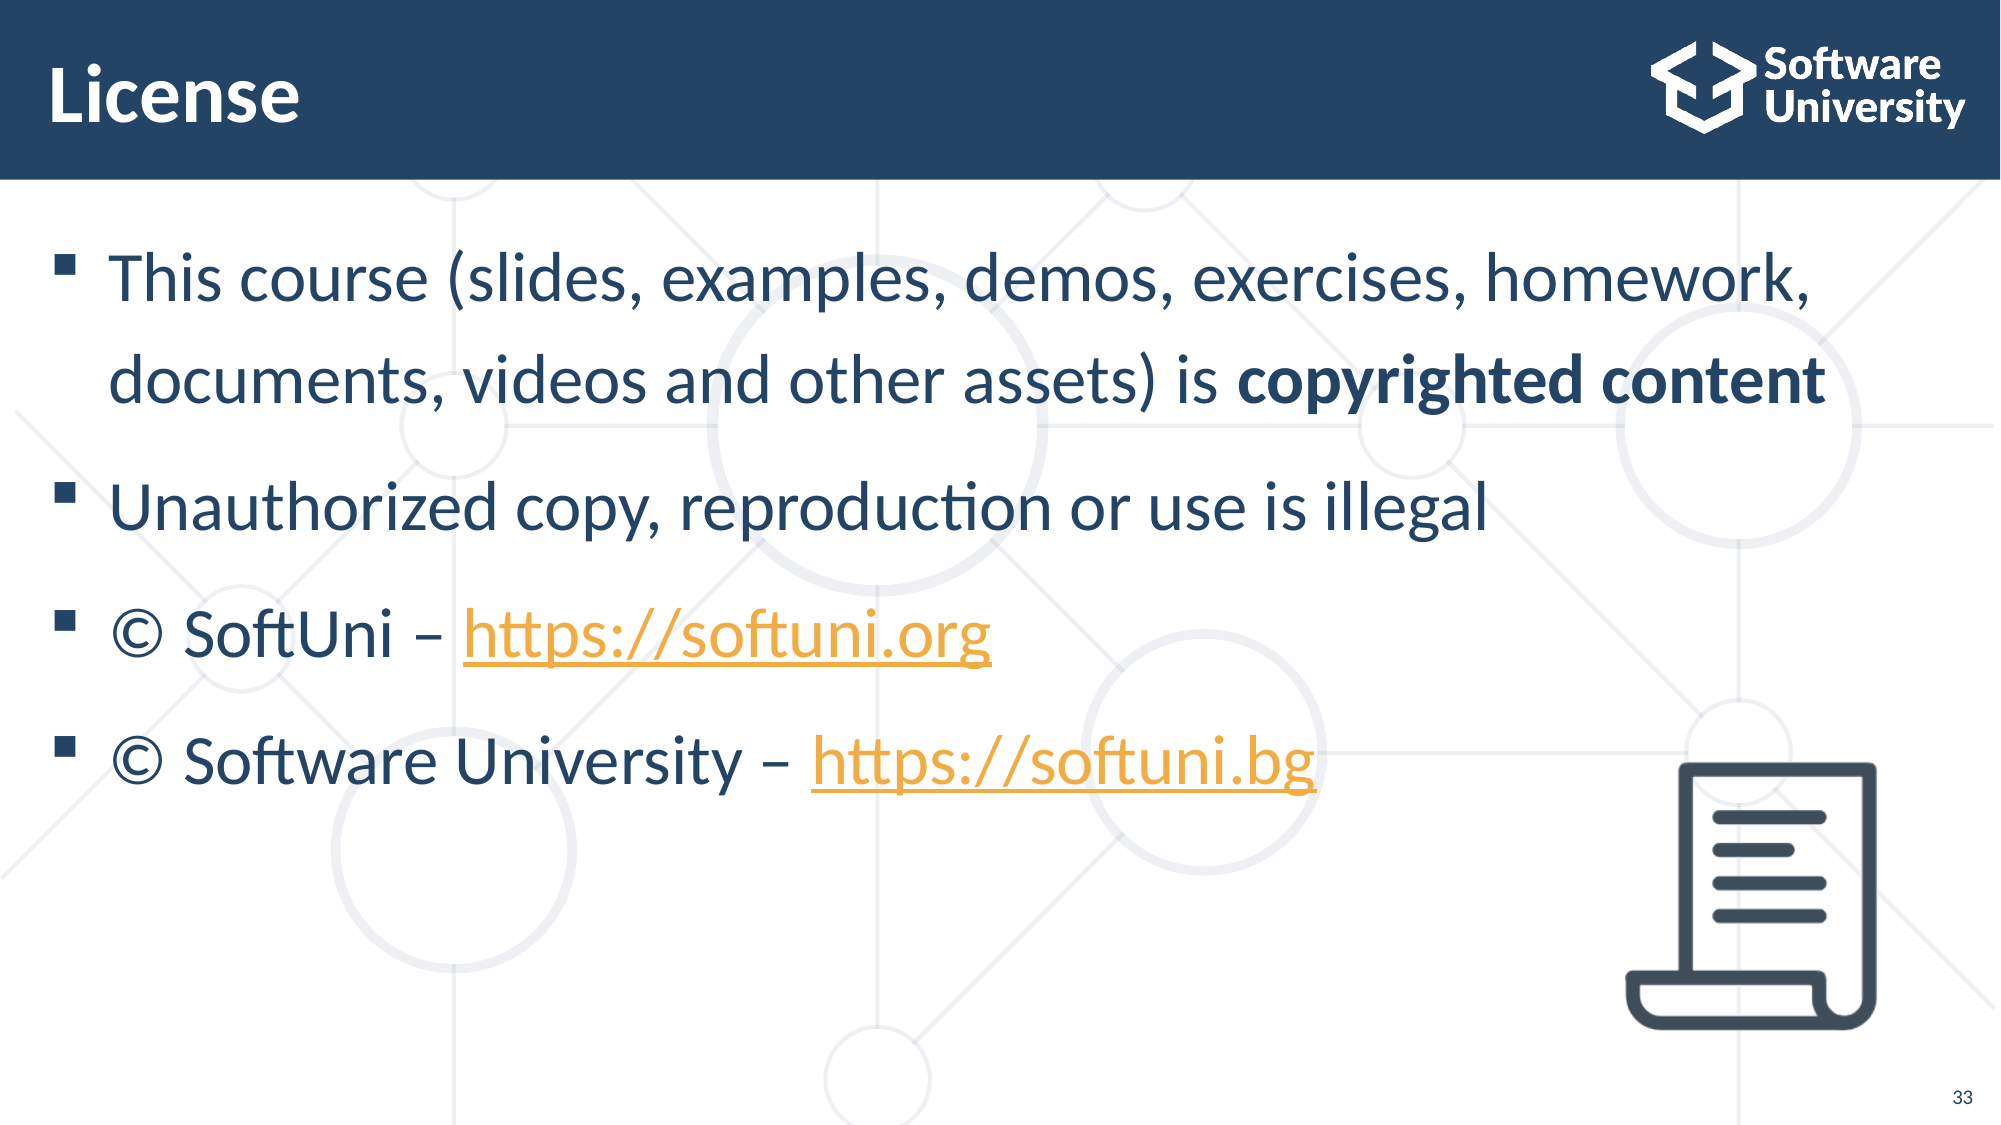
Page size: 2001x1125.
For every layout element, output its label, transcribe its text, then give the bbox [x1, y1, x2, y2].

picture [1598, 728, 1916, 1065]
picture [1651, 41, 1966, 134]
slide_number 33 [1927, 1067, 1989, 1117]
list This course (slides, examples, demos, exercises, homework, documents, videos and other assets) is copyrighted content Unauthorized copy, reproduction or use is illegal © SoftUni – https://softuni.org © Software University – https://softuni.bg [31, 208, 1970, 1104]
title License [31, 16, 1625, 162]
